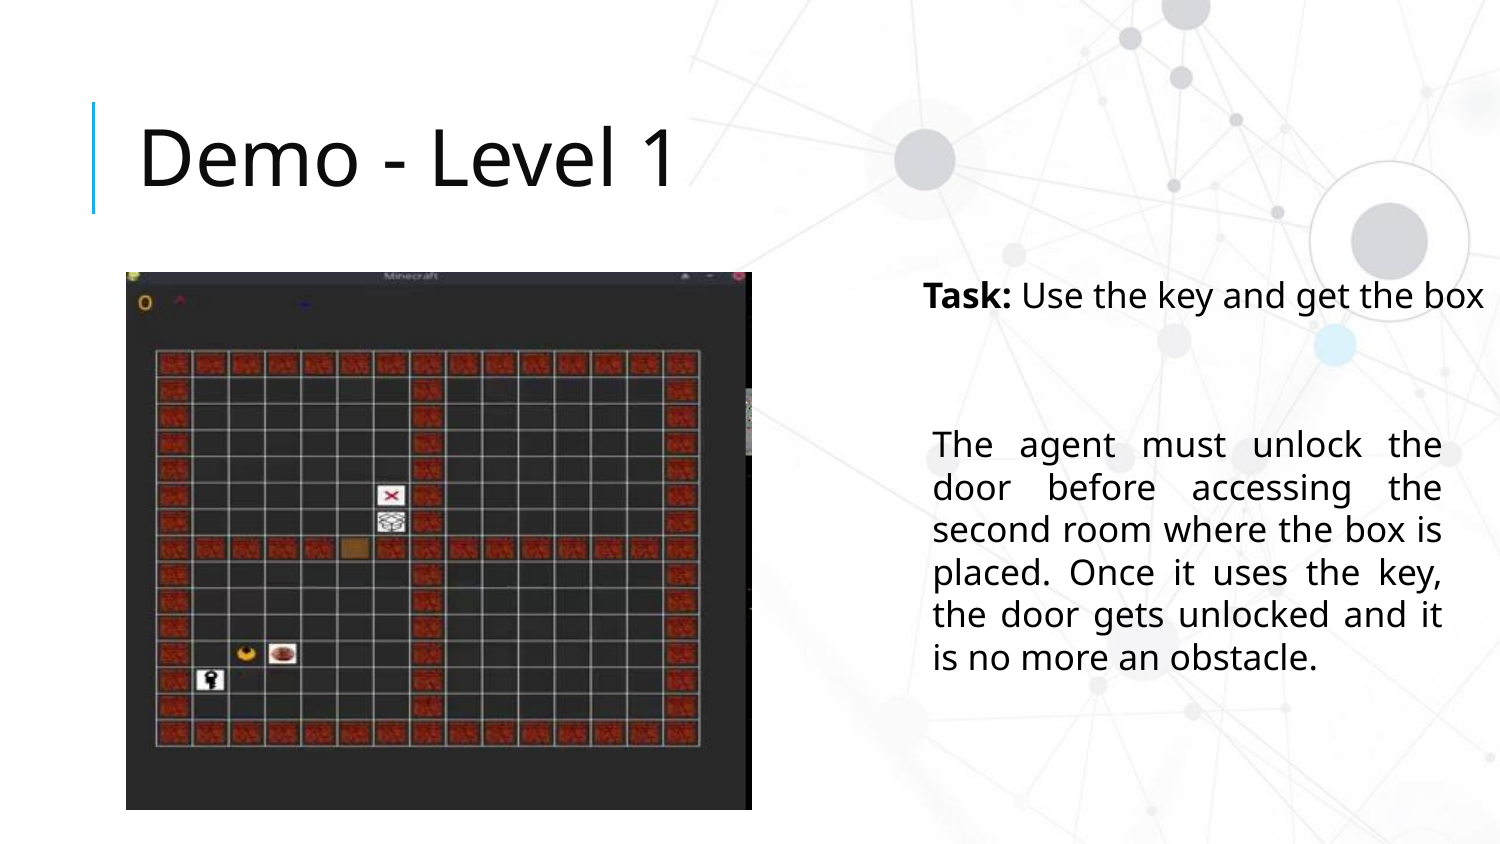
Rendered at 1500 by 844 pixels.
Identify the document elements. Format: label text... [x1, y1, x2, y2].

text_box The agent must unlock the door before accessing the second room where the box is placed. Once it uses the key, the door gets unlocked and it is no more an obstacle. [917, 407, 1458, 777]
list Task: Use the key and get the box [917, 272, 1500, 768]
title Demo - Level 1 [126, 71, 1322, 257]
picture [0, 0, 1500, 844]
